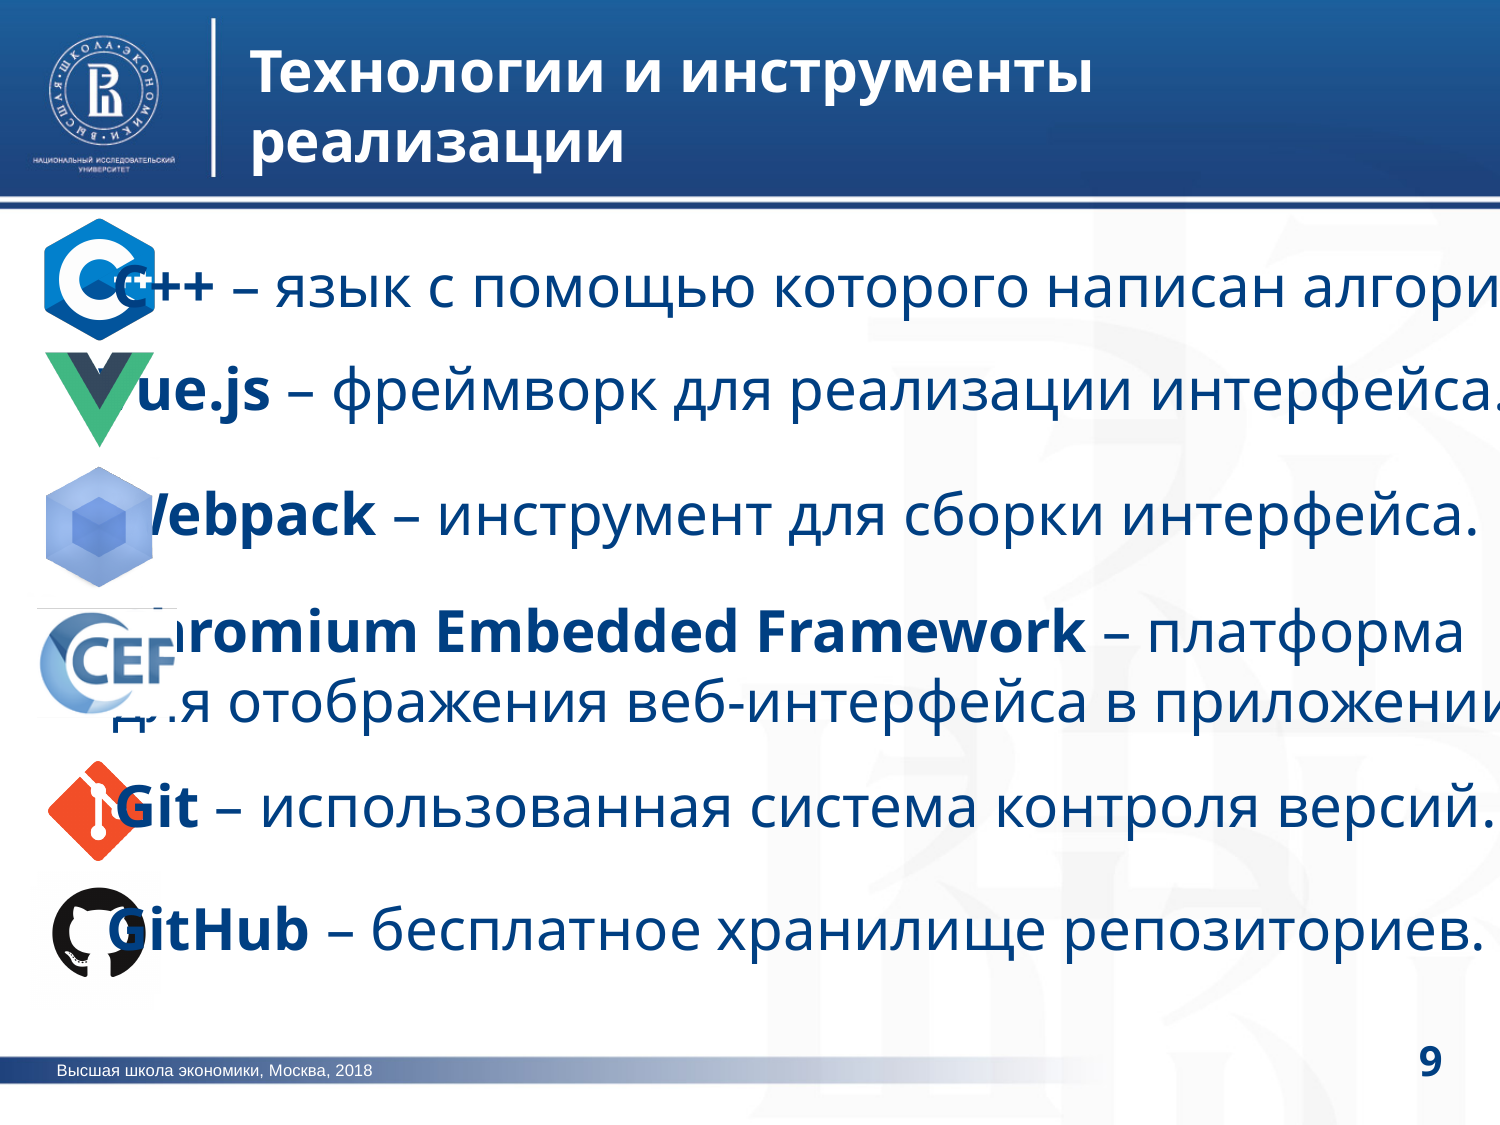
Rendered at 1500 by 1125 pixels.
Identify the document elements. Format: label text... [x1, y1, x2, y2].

text_box 9 [1404, 1027, 1458, 1092]
text_box C++ – язык с помощью которого написан алгоритм. [174, 241, 1500, 327]
picture [0, 0, 1500, 1125]
text_box Chromium Embedded Framework – платформа для отображения веб-интерфейса в приложении [97, 586, 1500, 742]
text_box Git – использованная система контроля версий. [149, 761, 1500, 847]
text_box Технологии и инструменты реализации [234, 70, 1429, 139]
text_box Vue.js – фреймворк для реализации интерфейса. [158, 344, 1500, 429]
text_box GitHub – бесплатное хранилище репозиториев. [165, 884, 1500, 970]
text_box Высшая школа экономики, Москва, 2018 [41, 1052, 722, 1093]
text_box Webpack – инструмент для сборки интерфейса. [171, 470, 1495, 555]
